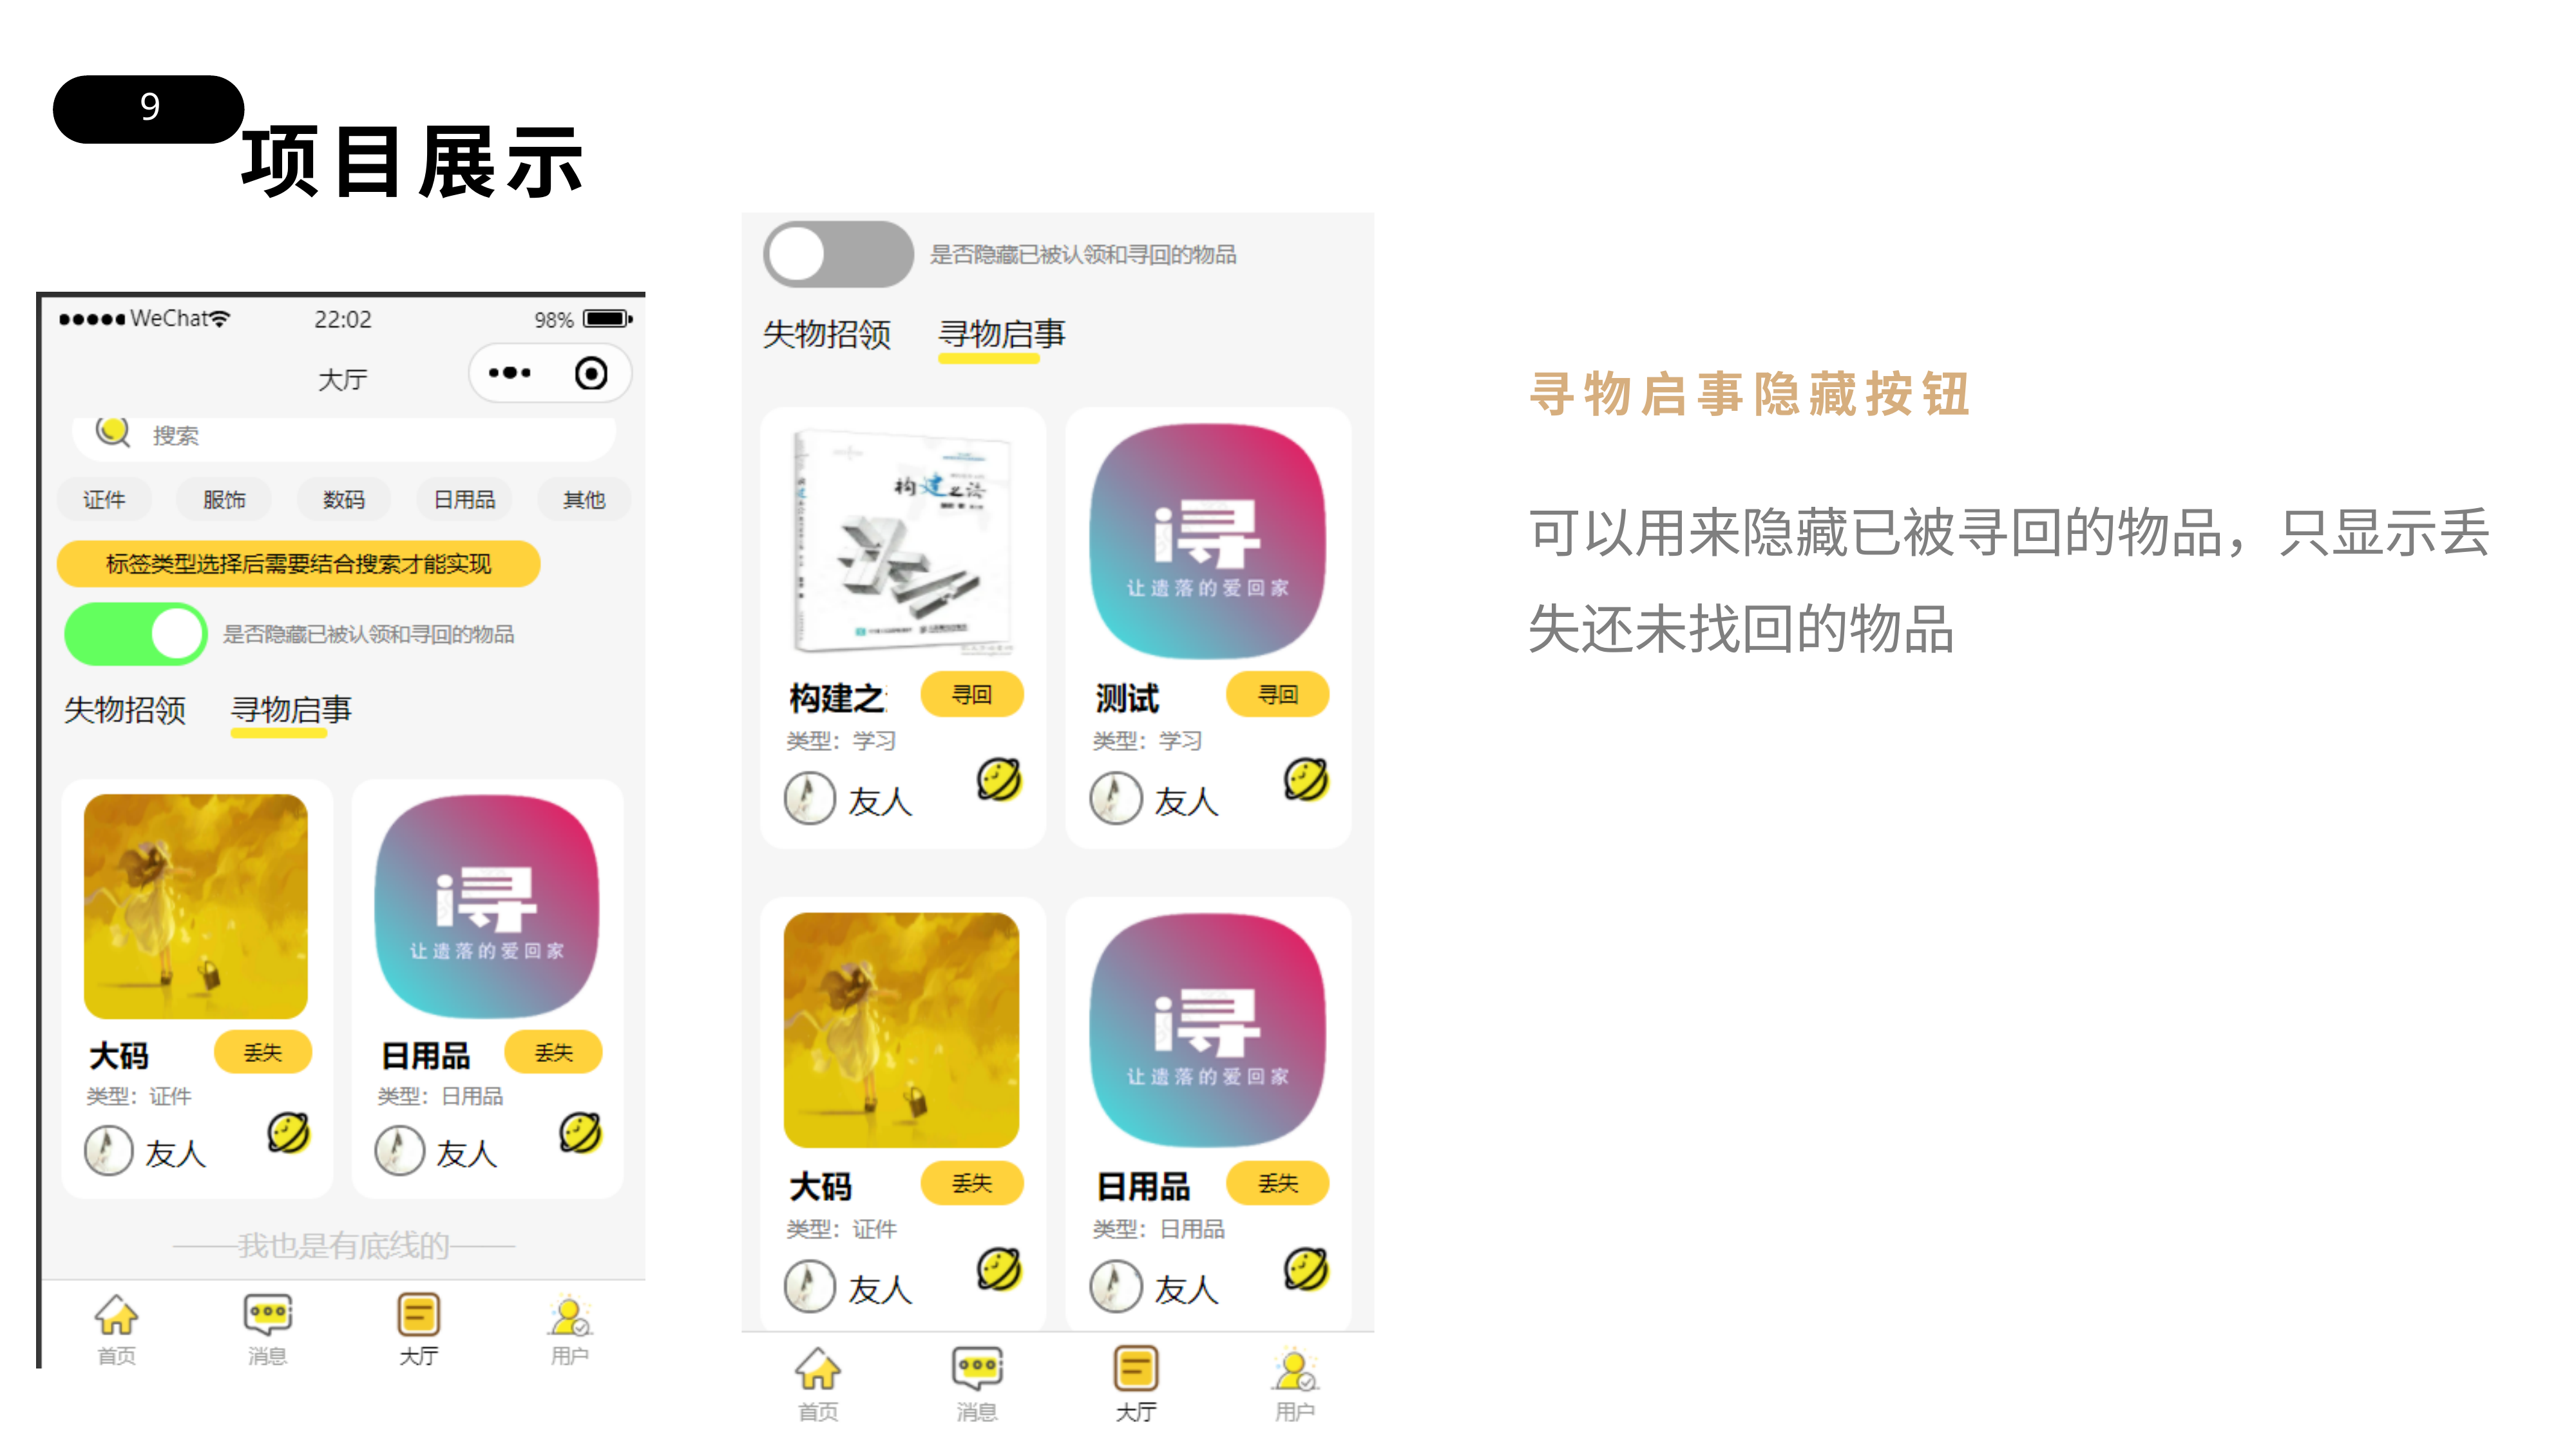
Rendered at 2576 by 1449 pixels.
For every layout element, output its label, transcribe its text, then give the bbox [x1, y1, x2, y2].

picture [741, 213, 1375, 1425]
picture [36, 292, 645, 1368]
text_box 寻物启事隐藏按钮 [1518, 330, 2381, 427]
text_box 项目展示 [230, 105, 1518, 212]
text_box 可以用来隐藏已被寻回的物品，只显示丢 失还未找回的物品 [1518, 461, 2576, 665]
